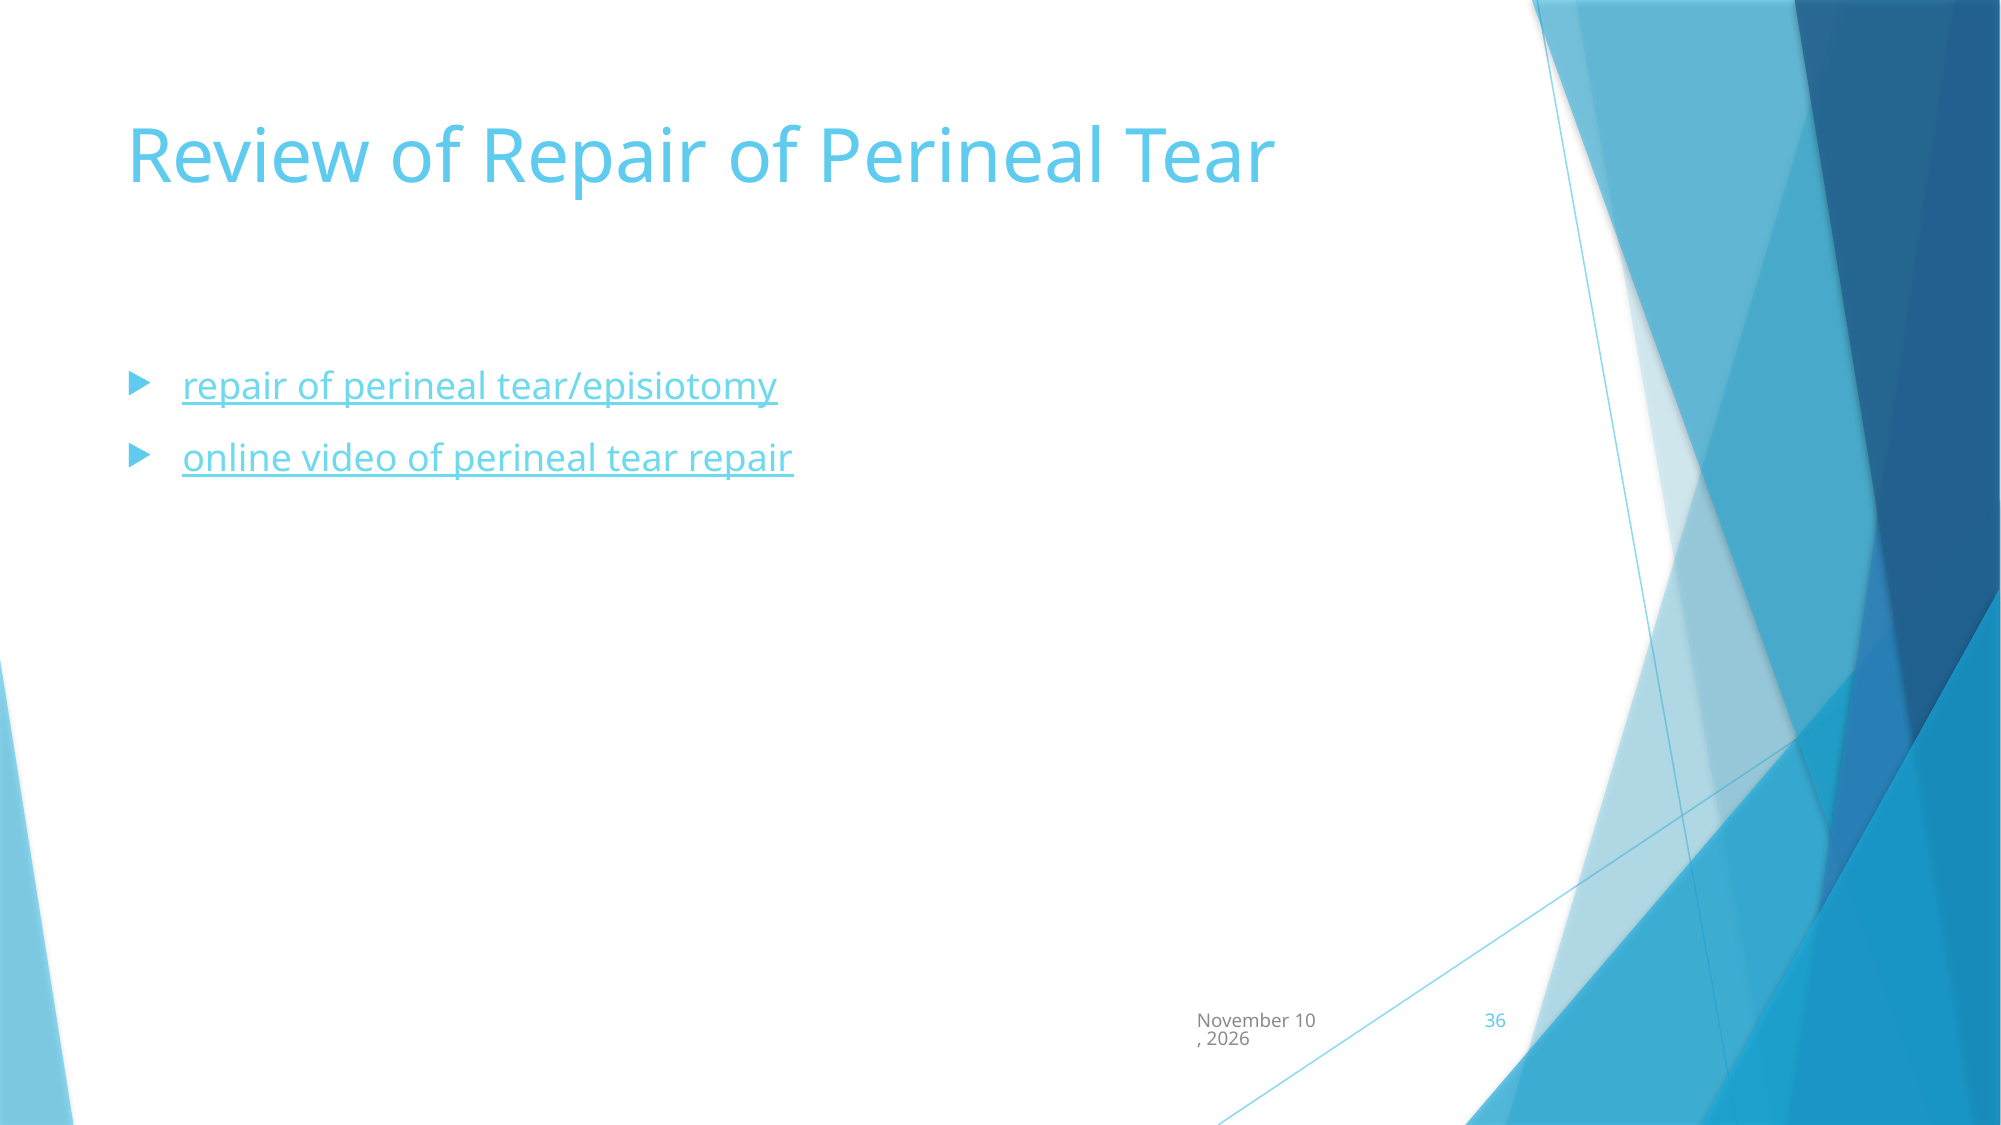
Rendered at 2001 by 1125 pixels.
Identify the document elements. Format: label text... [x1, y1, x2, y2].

slide_number 36 [1409, 991, 1522, 1051]
list repair of perineal tear/episiotomy online video of perineal tear repair [111, 354, 1522, 992]
title Review of Repair of Perineal Tear [111, 99, 1522, 317]
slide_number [1181, 991, 1332, 1051]
